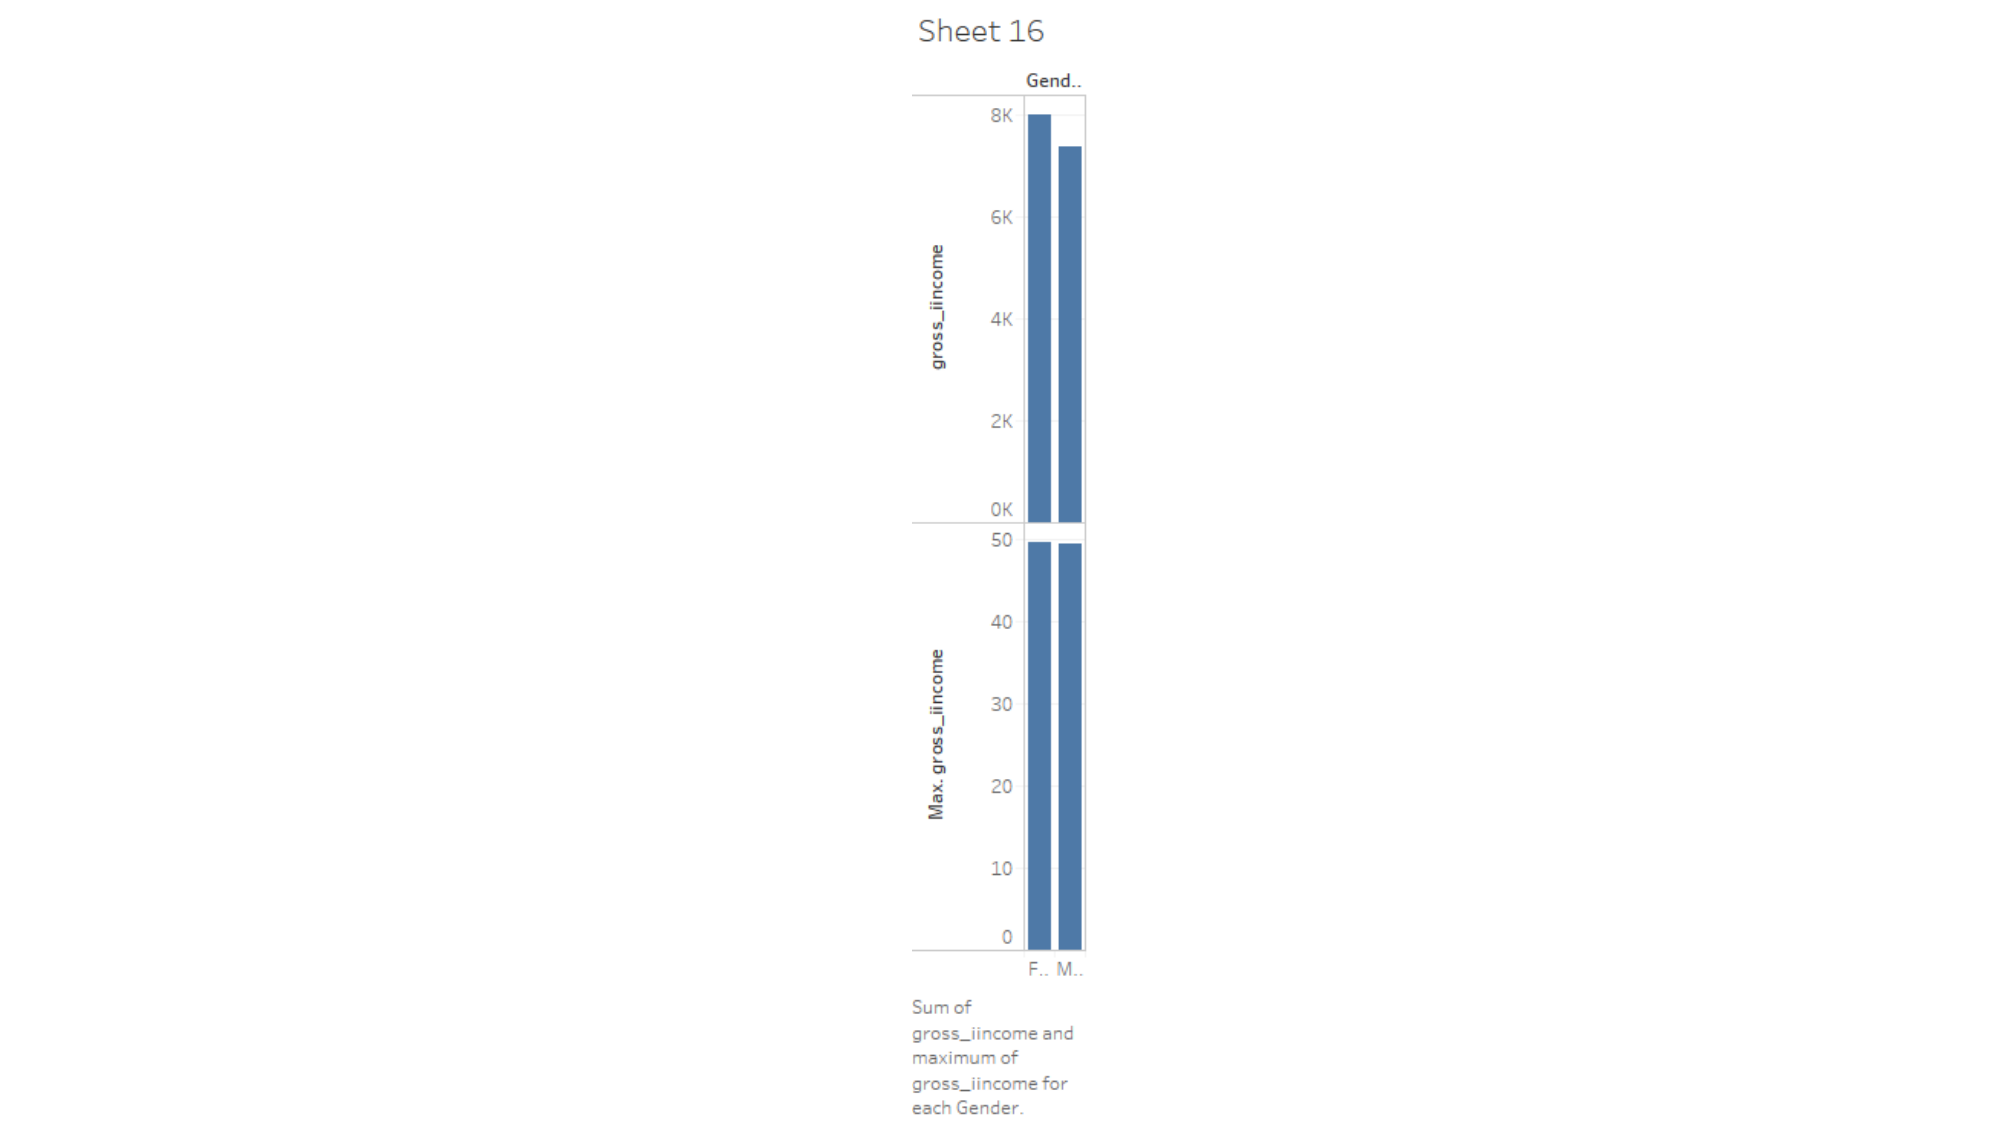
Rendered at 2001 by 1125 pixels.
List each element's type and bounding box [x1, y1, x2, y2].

picture [912, 0, 1088, 1125]
